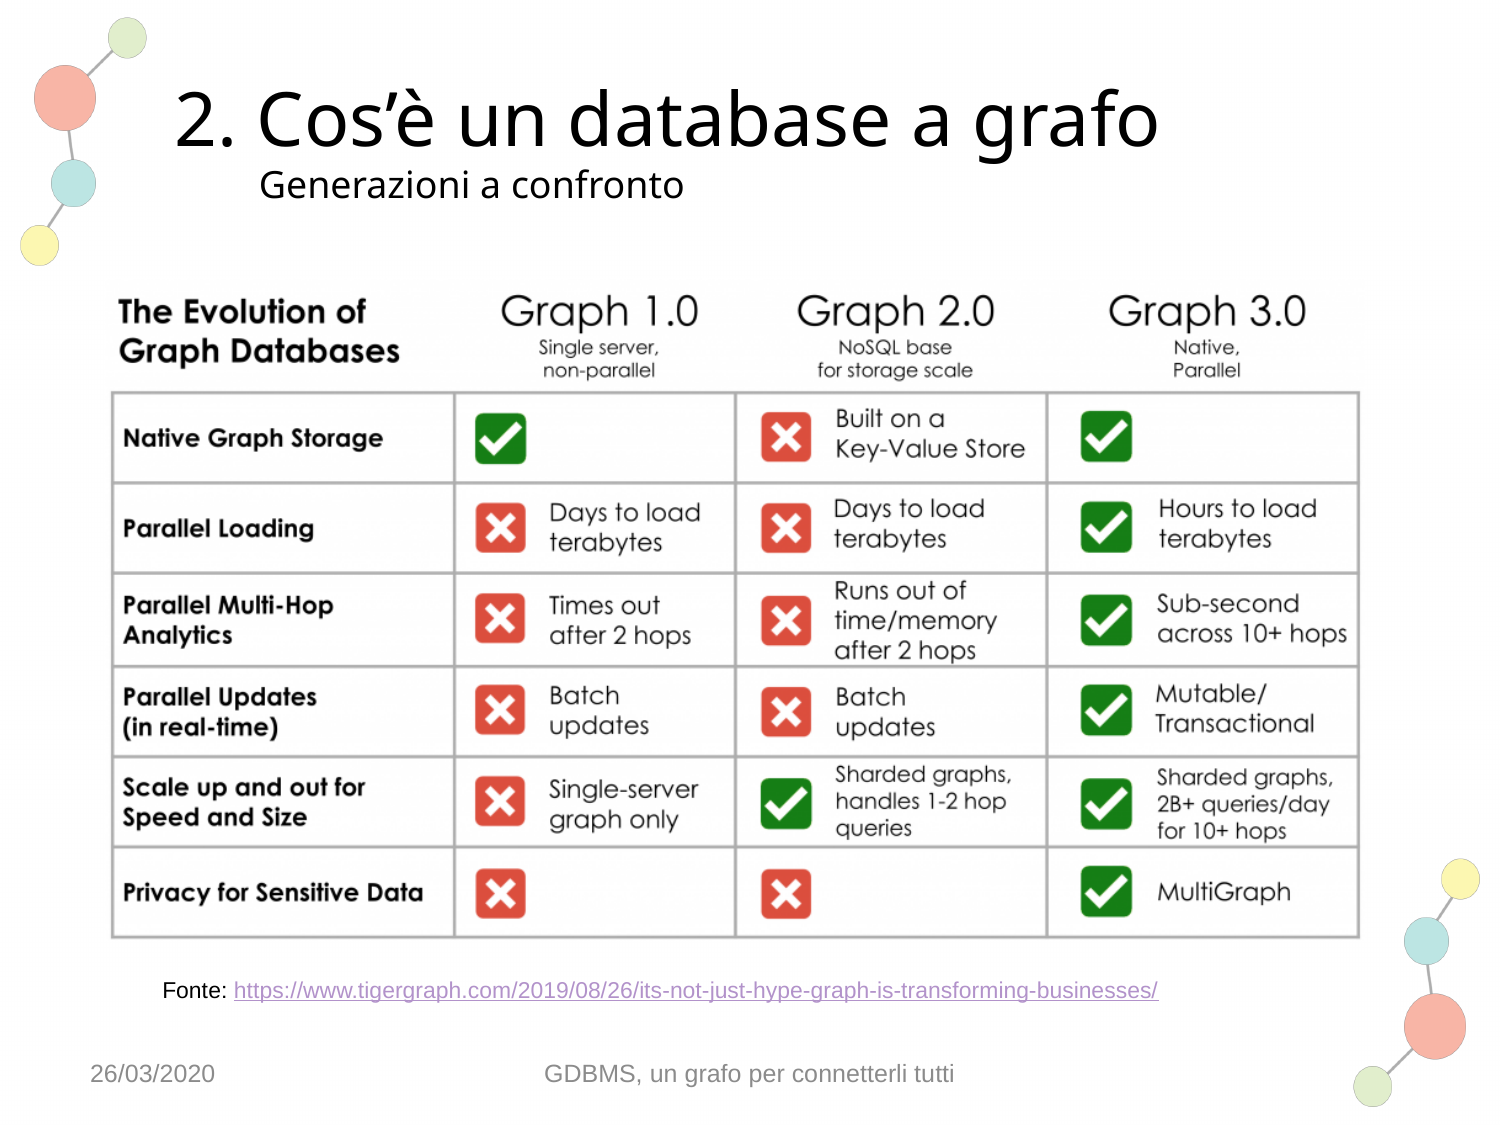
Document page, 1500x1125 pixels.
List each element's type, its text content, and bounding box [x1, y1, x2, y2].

title 2. Cos’è un database a grafo Generazioni a confronto [159, 45, 1353, 233]
footer GDBMS, un grafo per connetterli tutti [512, 1042, 988, 1103]
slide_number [75, 1042, 425, 1103]
list [75, 262, 1425, 1005]
text_box Fonte: https://www.tigergraph.com/2019/08/26/its-not-just-hype-graph-is-transforming-businesses/ [147, 968, 1329, 1011]
picture [104, 278, 1365, 941]
